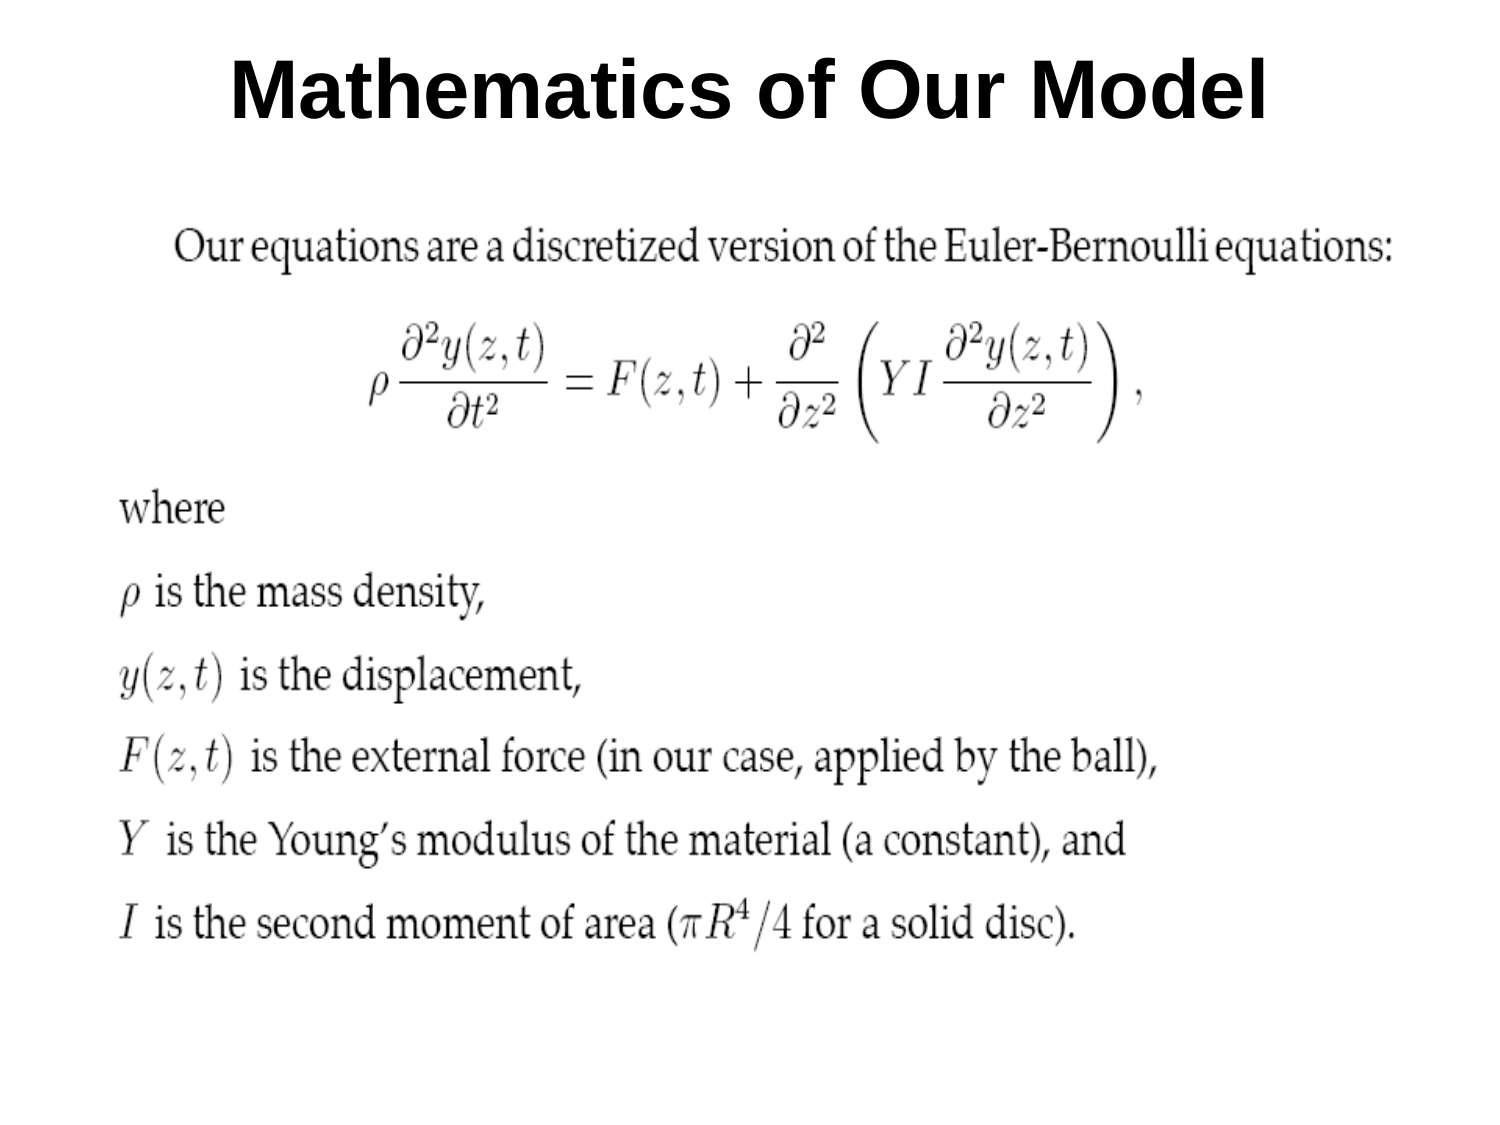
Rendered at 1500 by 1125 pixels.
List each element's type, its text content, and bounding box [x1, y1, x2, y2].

picture [112, 219, 1406, 965]
title Mathematics of Our Model [74, 44, 1426, 126]
